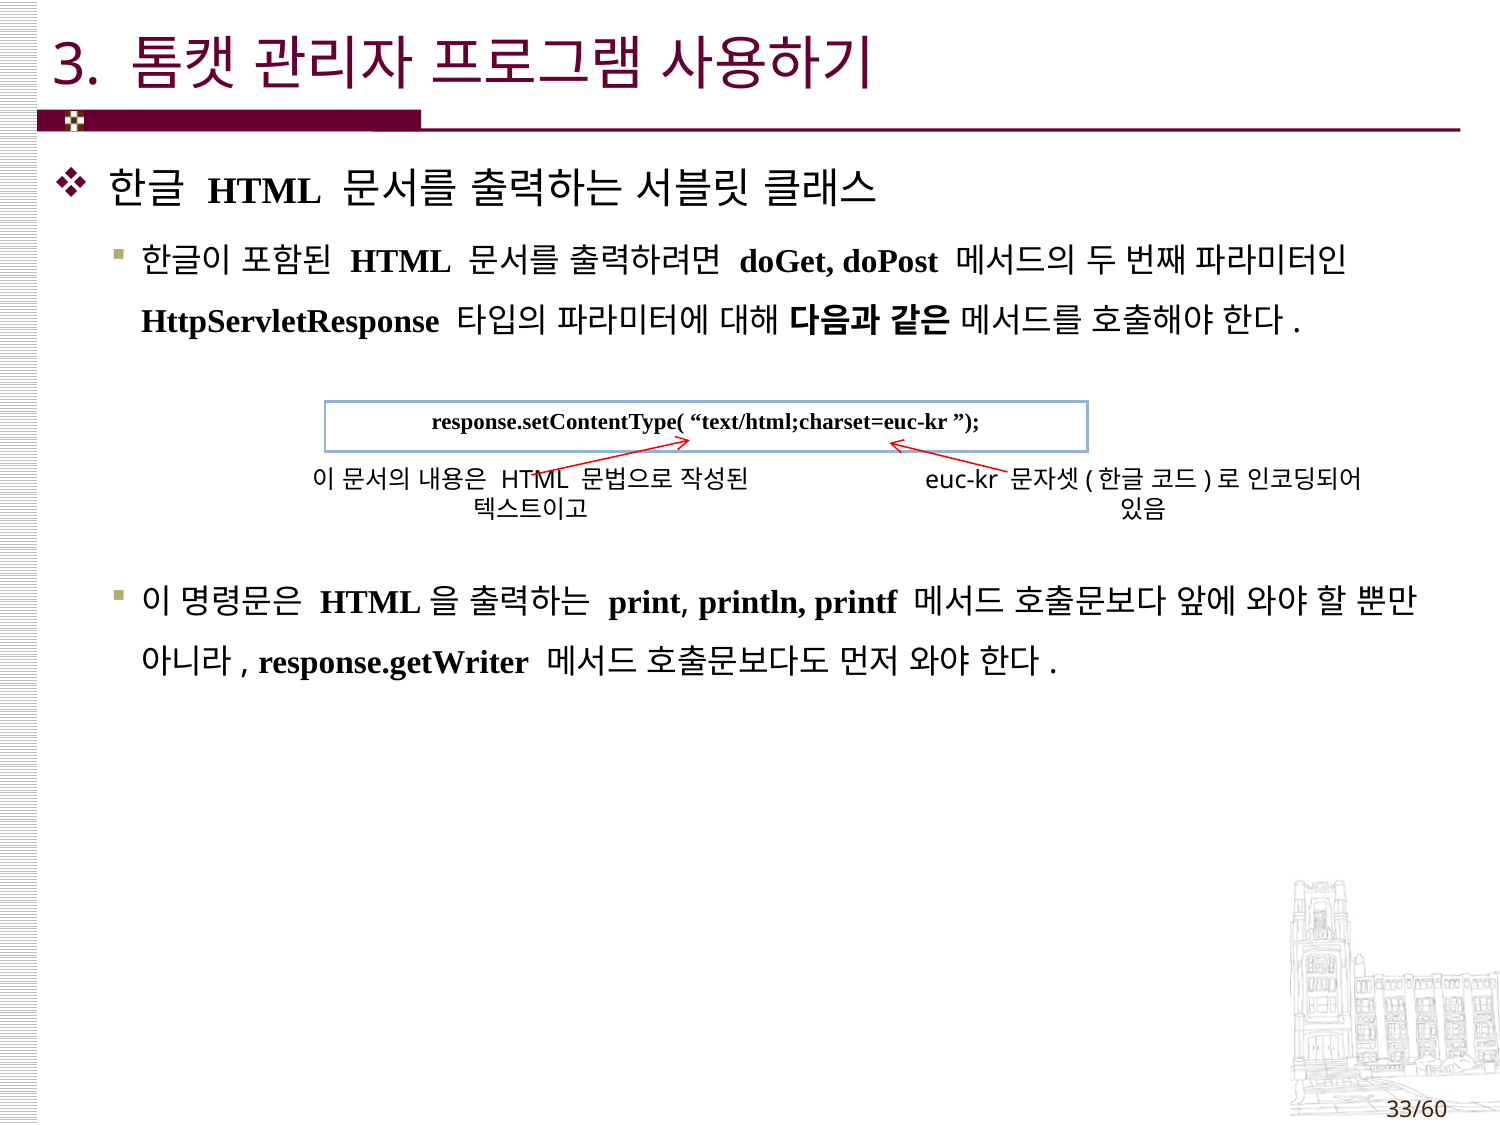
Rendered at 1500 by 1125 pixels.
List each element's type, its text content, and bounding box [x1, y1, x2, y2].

picture [1290, 874, 1500, 1125]
picture [65, 111, 84, 131]
text_box 이 문서의 내용은 HTML 문법으로 작성된 텍스트이고 [260, 473, 587, 515]
title 3. 톰캣 관리자 프로그램 사용하기 [36, 13, 1278, 109]
text_box 이 문서의 내용은 HTML 문법으로 작성된 텍스트이고 [633, 473, 802, 515]
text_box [888, 442, 1008, 473]
table_header response.setContentType( “text/html;charset=euc-kr ”); [326, 403, 587, 450]
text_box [592, 377, 629, 538]
text_box euc-kr 문자셋(한글 코드)로 인코딩되어 있음 [898, 473, 1390, 515]
list 한글 HTML 문서를 출력하는 서블릿 클래스 한글이 포함된 HTML 문서를 출력하려면 doGet, doPost 메서드의 두 번째 파라미터인 HttpServletResponse 타입의 파라미터에 대해 다음과 같은 메서드를 호출해야 한다. 이 명령문은 HTML을 출력하는 print, println, printf 메서드 호출문보다 앞에 와야 할 뿐만 아니라, response.getWriter 메서드 호출문보다도 먼저 와야 한다. [37, 154, 1463, 1093]
table_header response.setContentType( “text/html;charset=euc-kr ”); [633, 403, 1086, 450]
